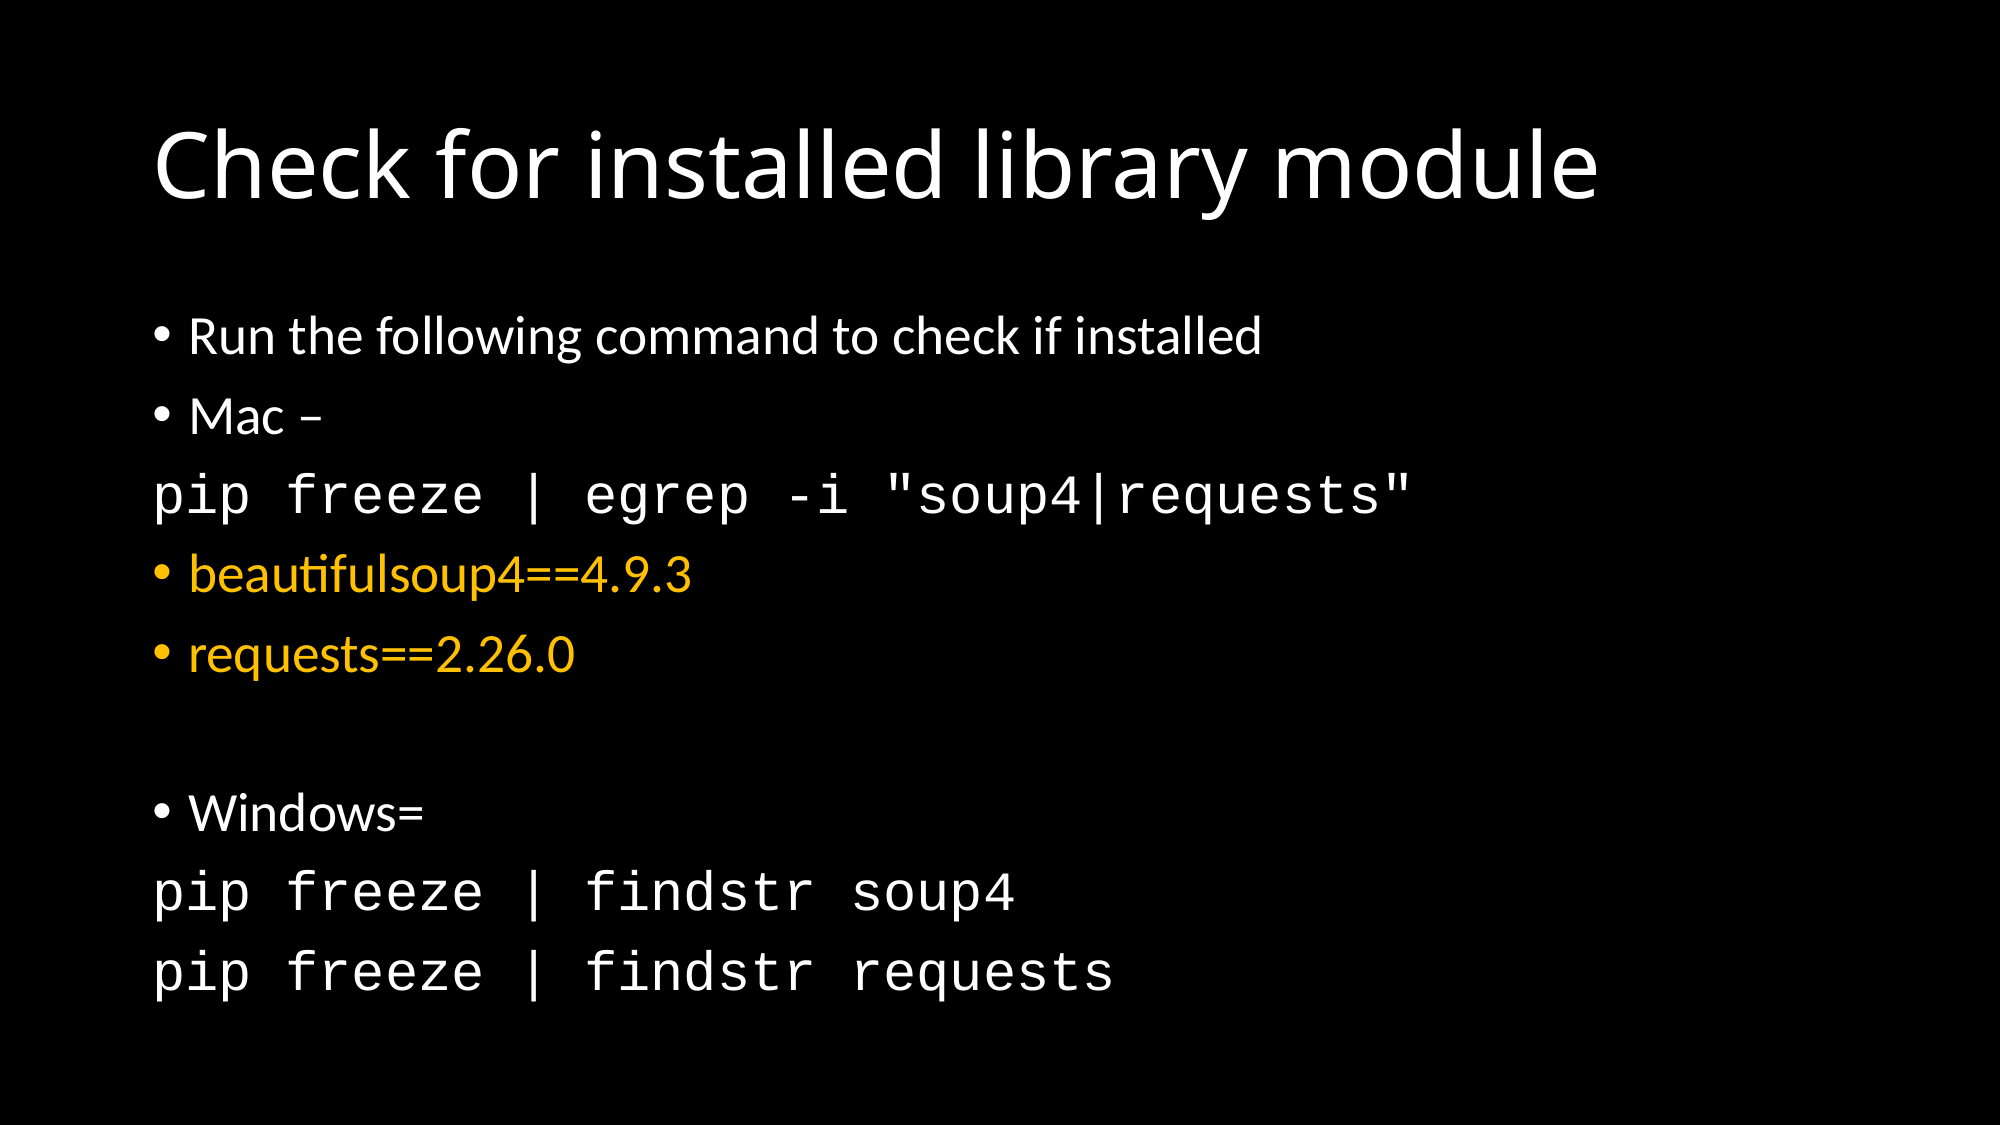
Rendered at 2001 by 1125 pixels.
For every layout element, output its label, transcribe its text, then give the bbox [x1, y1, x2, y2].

title Check for installed library module [137, 59, 1863, 278]
list Run the following command to check if installed Mac – pip freeze | egrep -i "soup4|requests" beautifulsoup4==4.9.3 requests==2.26.0 Windows= pip freeze | findstr soup4 pip freeze | findstr requests [137, 299, 1863, 1014]
